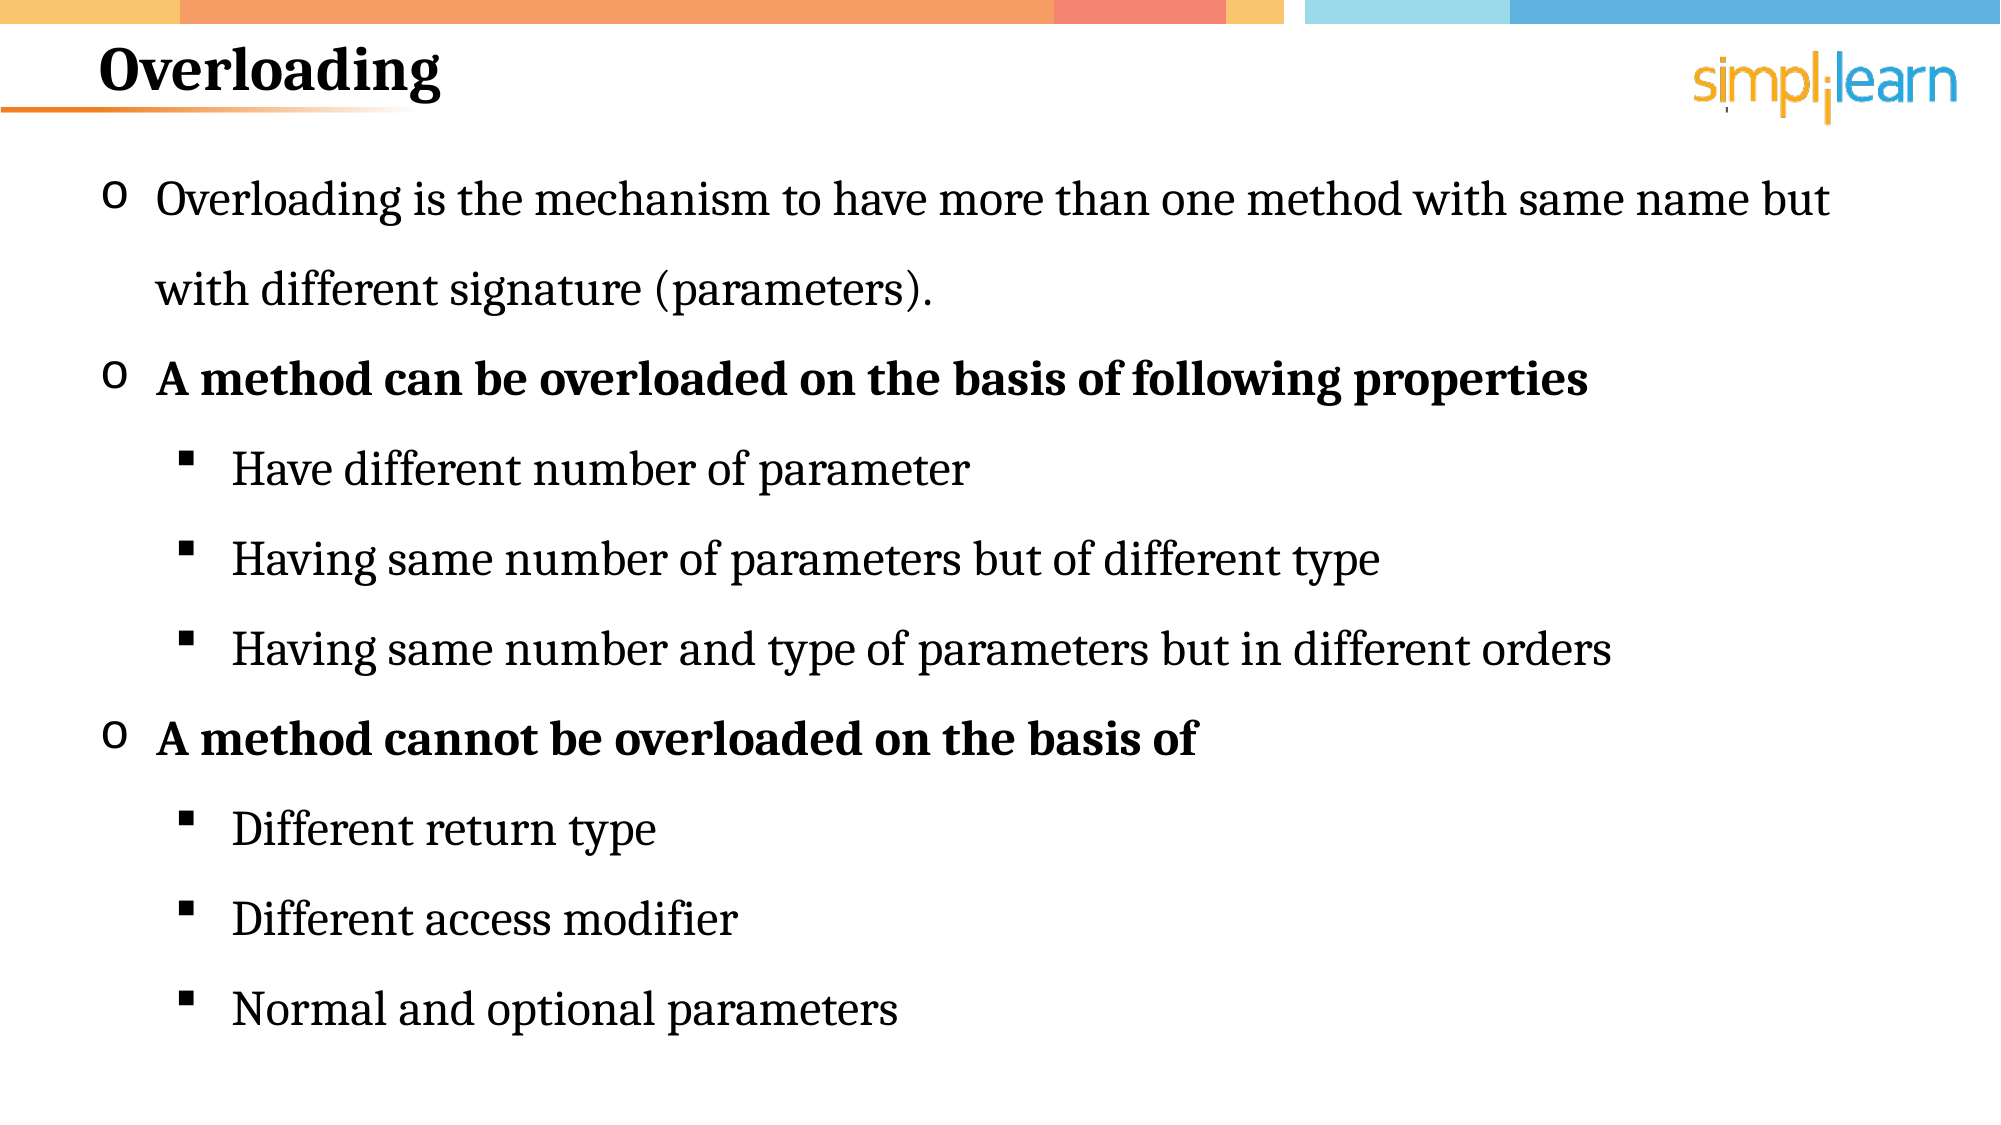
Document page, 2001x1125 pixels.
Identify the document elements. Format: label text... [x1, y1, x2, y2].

title Overloading [99, 27, 1900, 104]
picture [0, 47, 1959, 130]
list Overloading is the mechanism to have more than one method with same name but with different signature (parameters). A method can be overloaded on the basis of following properties Have different number of parameter Having same number of parameters but of different type Having same number and type of parameters but in different orders A method cannot be overloaded on the basis of Different return type Different access modifier Normal and optional parameters [99, 135, 1900, 1044]
